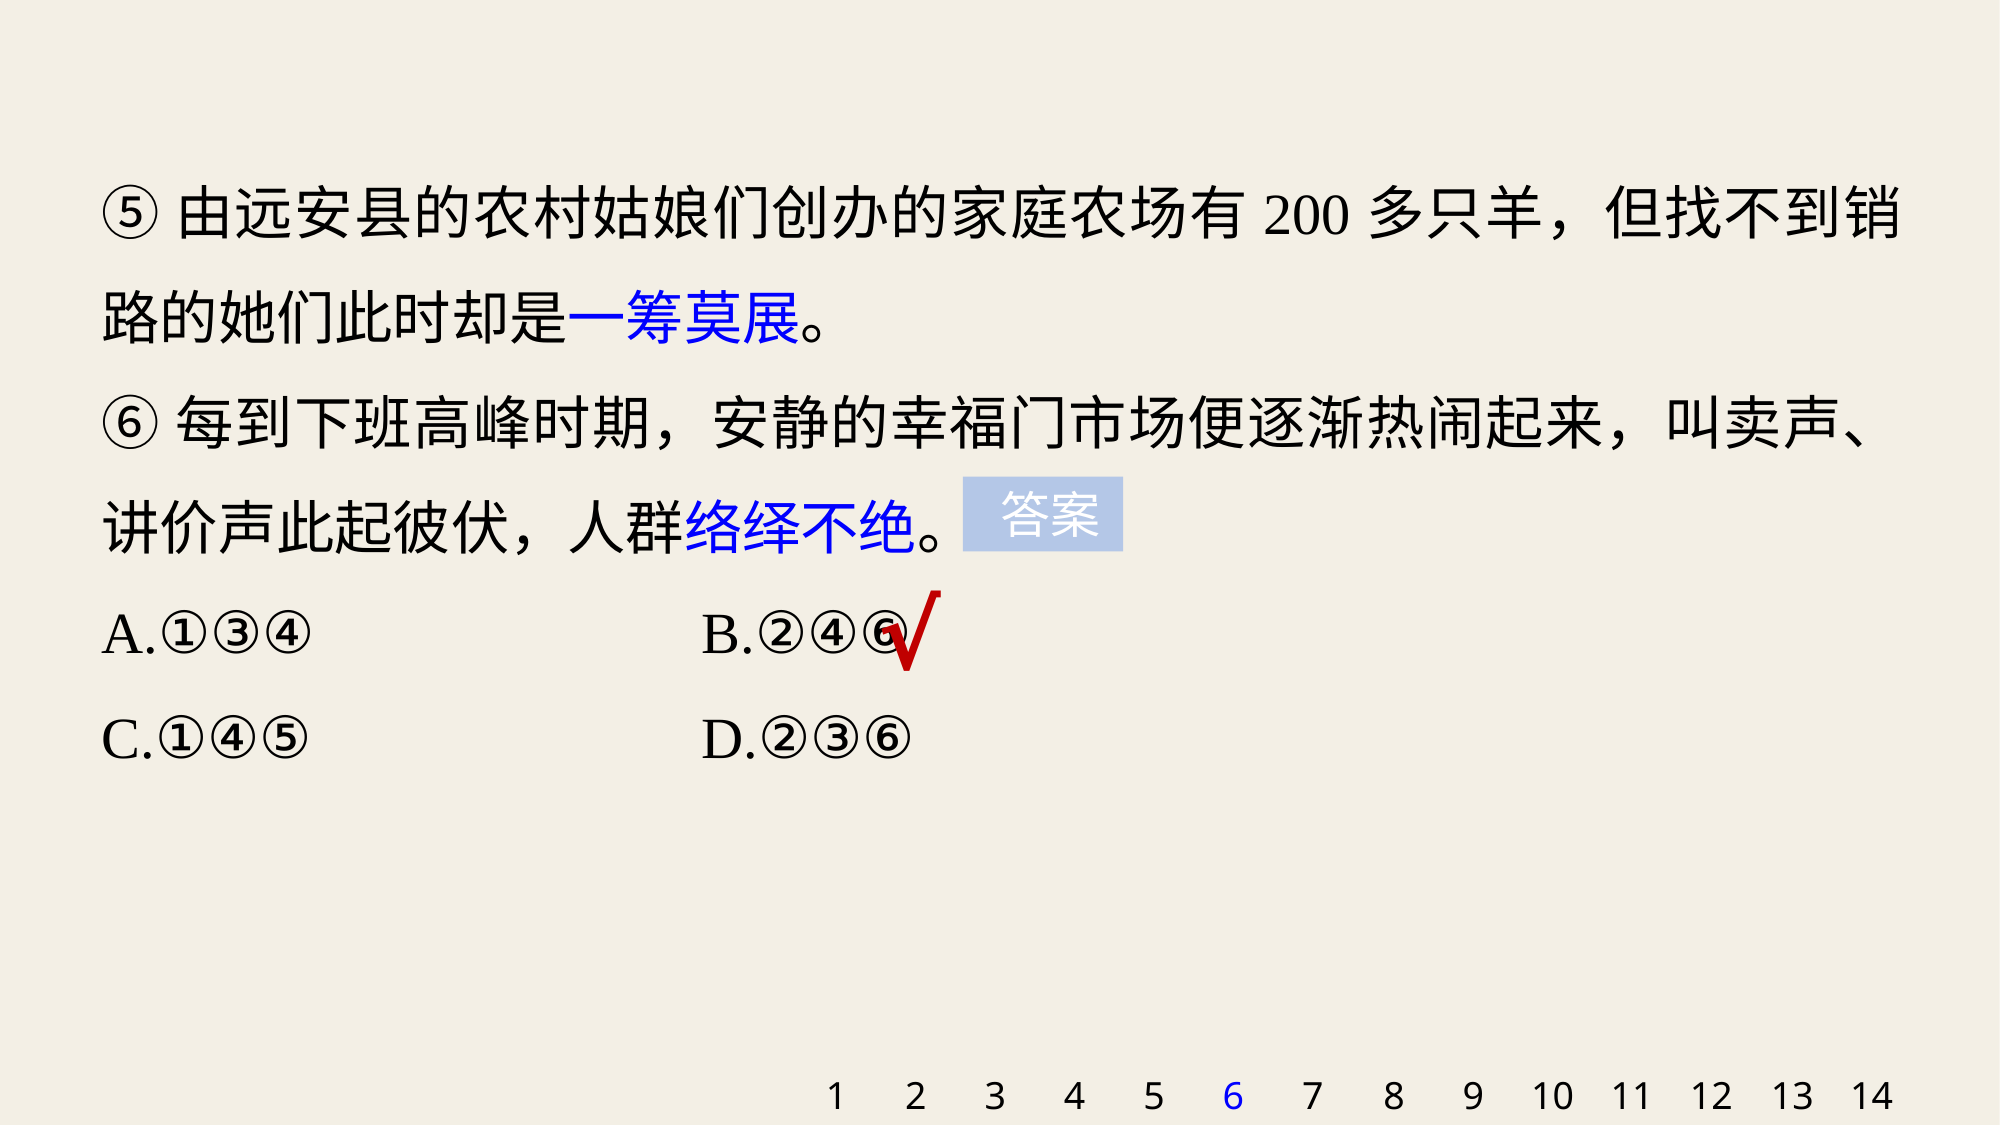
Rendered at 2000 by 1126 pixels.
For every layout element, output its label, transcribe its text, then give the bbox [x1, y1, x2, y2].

text_box 8 [1361, 1046, 1427, 1126]
text_box 9 [1440, 1046, 1506, 1126]
text_box 2 [883, 1046, 949, 1126]
text_box 6 [1200, 1046, 1266, 1126]
text_box 5 [1121, 1046, 1187, 1126]
text_box 10 [1520, 1046, 1586, 1126]
text_box 14 [1839, 1046, 1905, 1126]
text_box 4 [1042, 1046, 1108, 1126]
text_box 11 [1599, 1046, 1665, 1126]
text_box 12 [1679, 1046, 1744, 1126]
text_box 答案 [962, 476, 1124, 552]
text_box ⑤由远安县的农村姑娘们创办的家庭农场有200多只羊，但找不到销路的她们此时却是一筹莫展。 ⑥每到下班高峰时期，安静的幸福门市场便逐渐热闹起来，叫卖声、讲价声此起彼伏，人群络绎不绝。 A.①③④ B.②④⑥ C.①④⑤ D.②③⑥ [81, 130, 1922, 781]
text_box √ [863, 568, 965, 696]
text_box 13 [1759, 1046, 1825, 1126]
text_box 7 [1280, 1046, 1346, 1126]
text_box 3 [962, 1046, 1028, 1126]
text_box 1 [804, 1046, 869, 1126]
